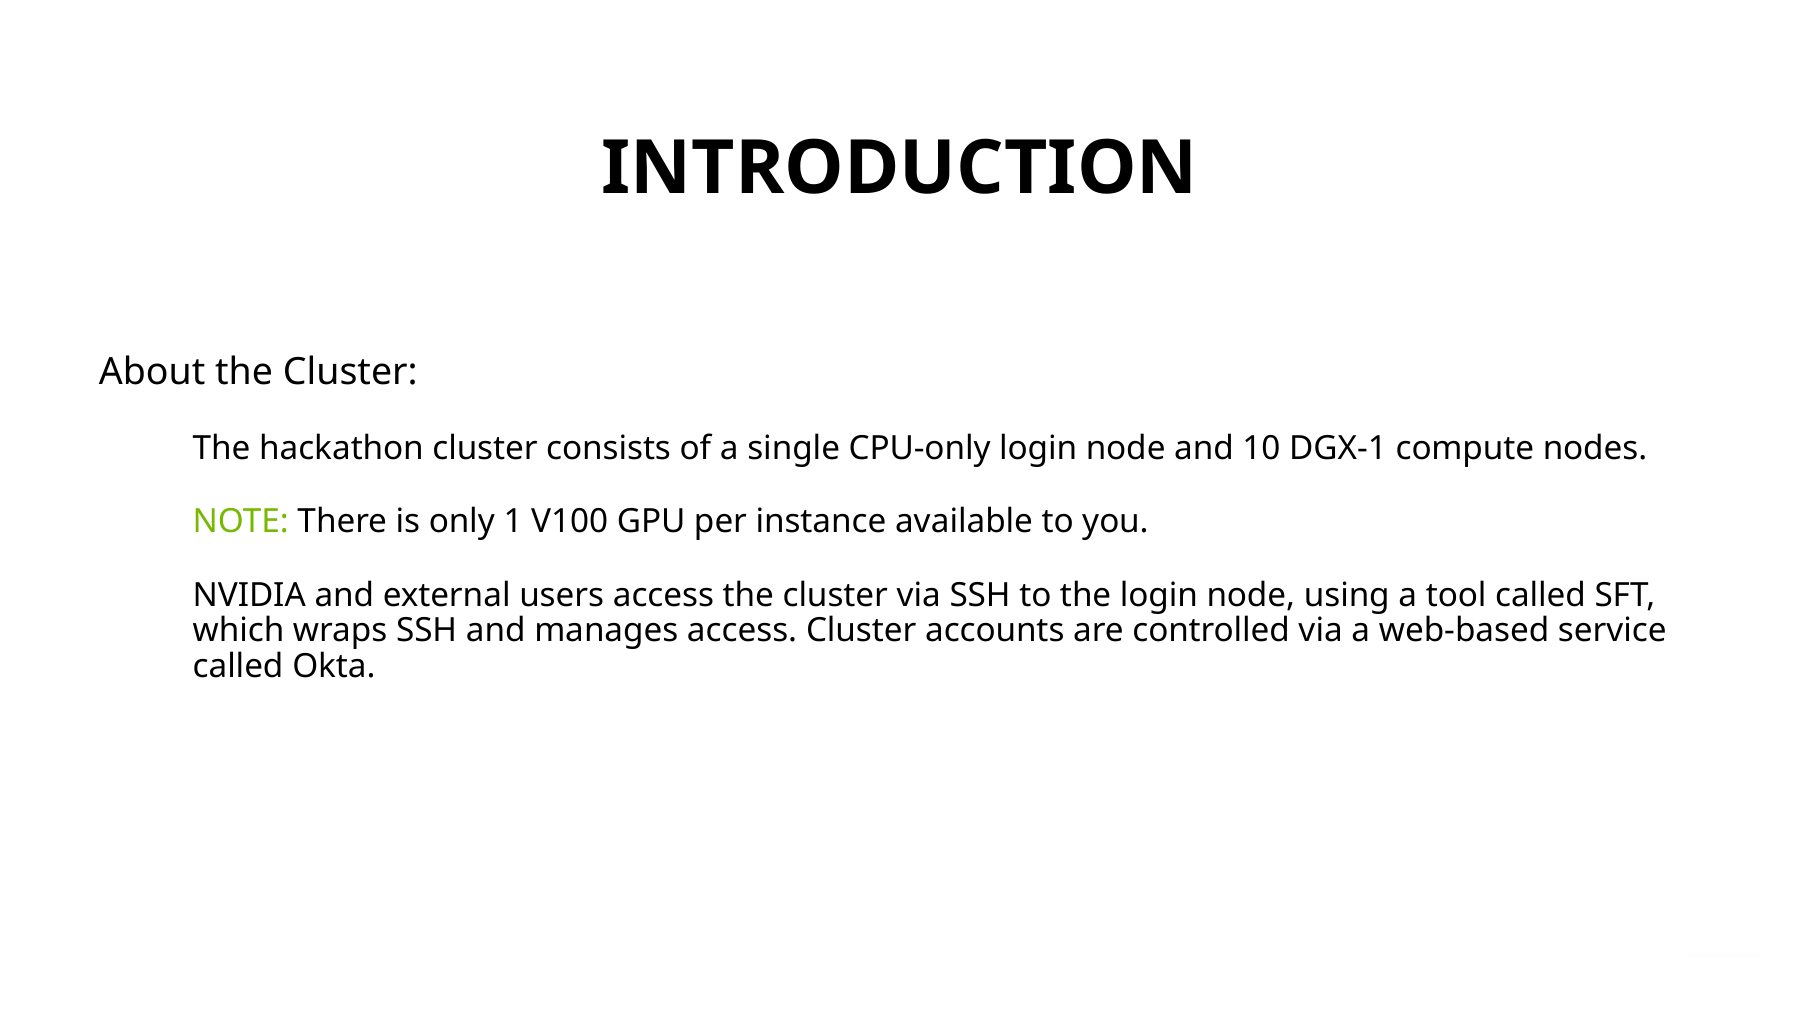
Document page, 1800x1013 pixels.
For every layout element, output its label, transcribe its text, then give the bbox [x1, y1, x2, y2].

title INTRODUCTION [81, 120, 1719, 218]
list About the Cluster: The hackathon cluster consists of a single CPU-only login node and 10 DGX-1 compute nodes. NOTE: There is only 1 V100 GPU per instance available to you. NVIDIA and external users access the cluster via SSH to the login node, using a tool called SFT, which wraps SSH and manages access. Cluster accounts are controlled via a web-based service called Okta. [83, 345, 1716, 951]
